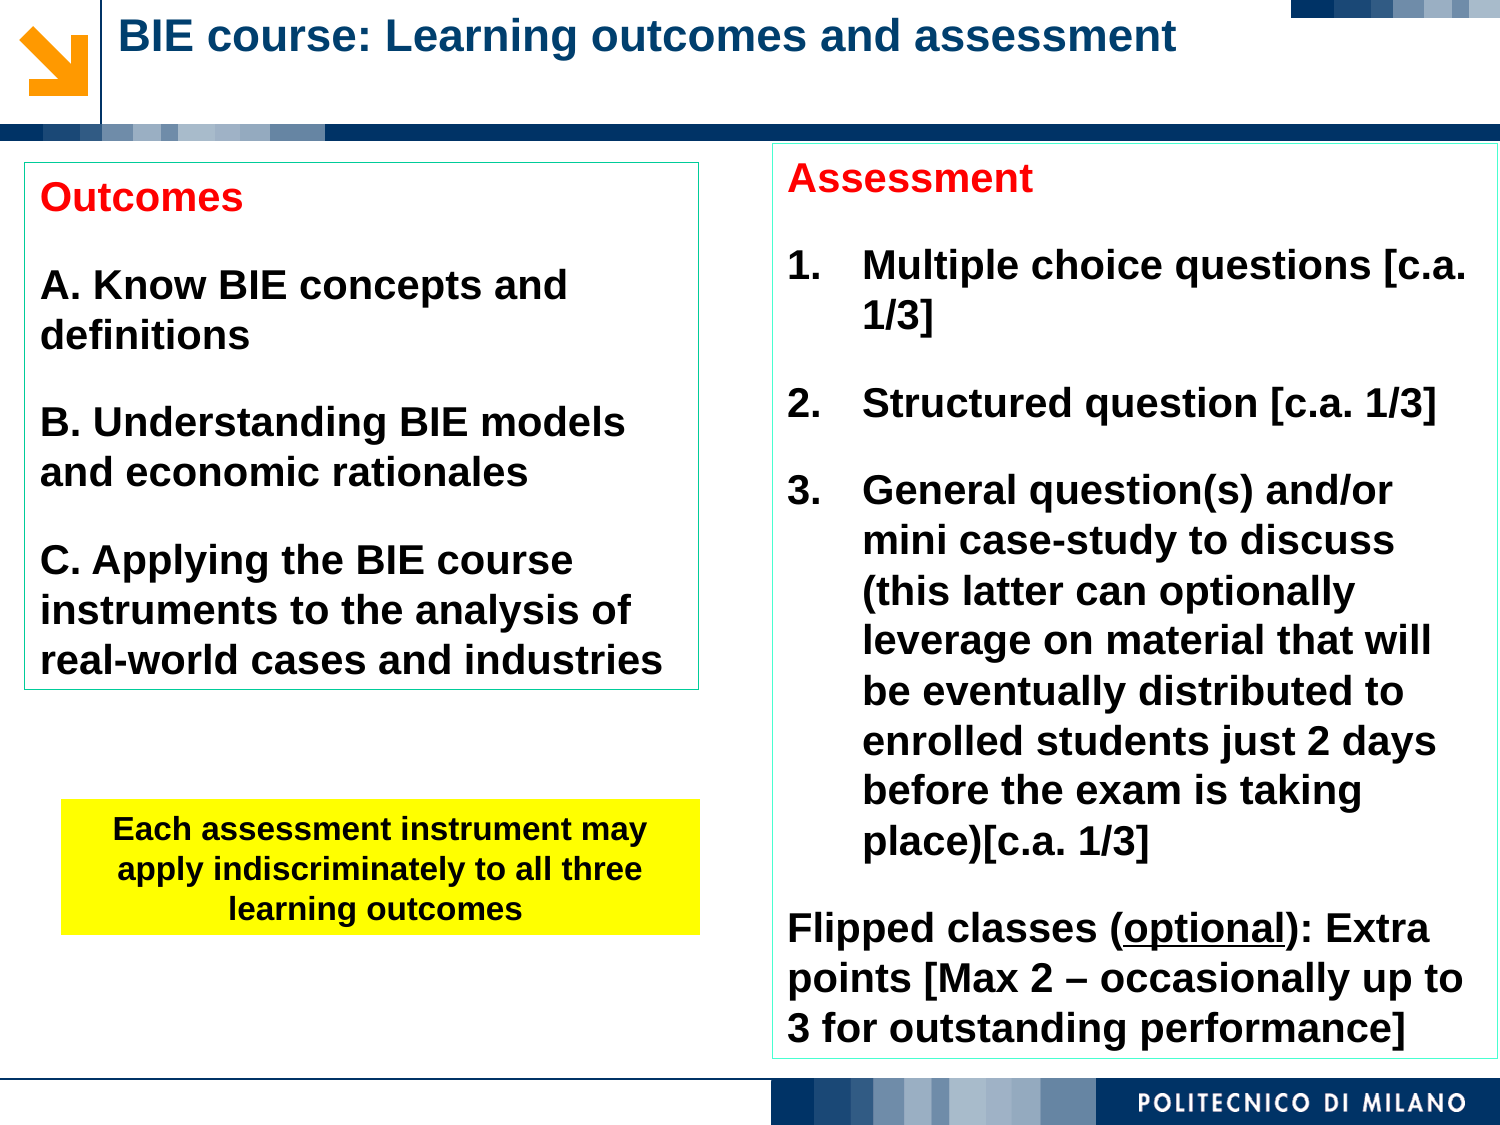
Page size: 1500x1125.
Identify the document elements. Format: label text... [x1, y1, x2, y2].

title BIE course: Learning outcomes and assessment [117, 5, 1338, 144]
text_box Assessment Multiple choice questions [c.a. 1/3] Structured question [c.a. 1/3] General question(s) and/or mini case-study to discuss (this latter can optionally leverage on material that will be eventually distributed to enrolled students just 2 days before the exam is taking place)[c.a. 1/3] Flipped classes (optional): Extra points [Max 2 – occasionally up to 3 for outstanding performance] [772, 143, 1498, 1059]
text_box Outcomes A. Know BIE concepts and definitions B. Understanding BIE models and economic rationales C. Applying the BIE course instruments to the analysis of real-world cases and industries [24, 162, 699, 690]
text_box Each assessment instrument may apply indiscriminately to all three learning outcomes [61, 799, 700, 935]
picture [0, 1074, 1500, 1125]
picture [0, 0, 1500, 141]
